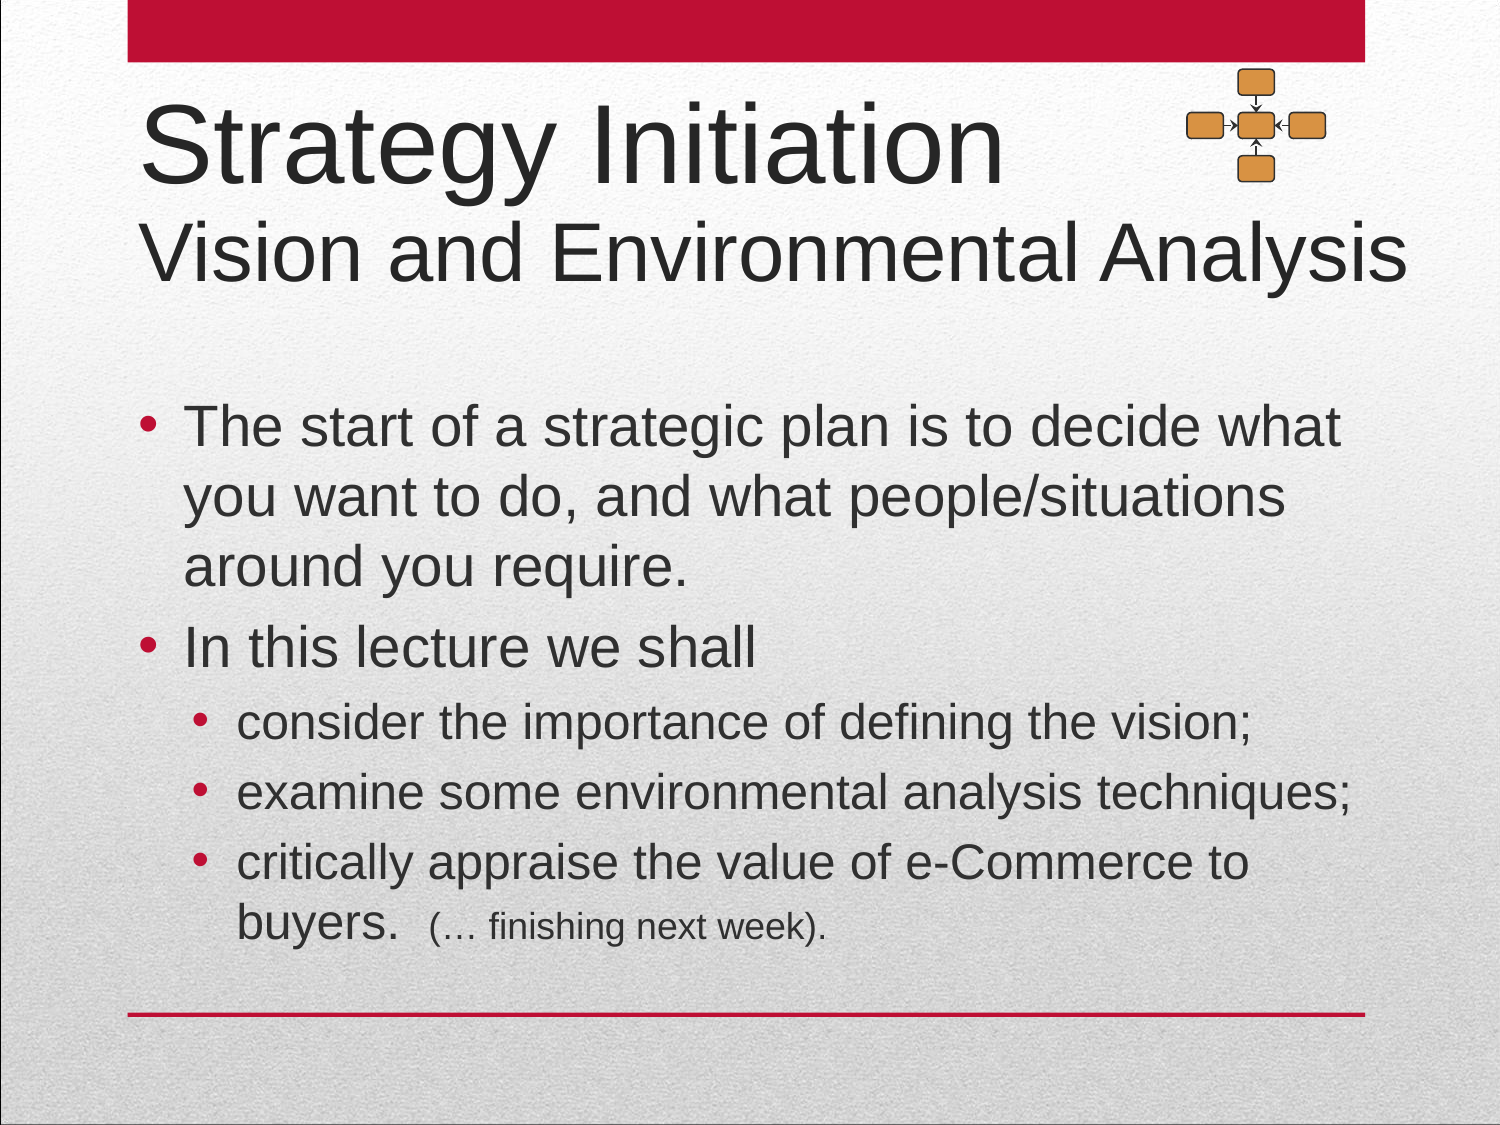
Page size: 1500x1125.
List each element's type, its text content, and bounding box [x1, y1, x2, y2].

list The start of a strategic plan is to decide what you want to do, and what people/situations around you require. In this lecture we shall consider the importance of defining the vision; examine some environmental analysis techniques; critically appraise the value of e-Commerce to buyers. (… finishing next week). [123, 350, 1424, 988]
title Vision and Environmental Analysis [123, 208, 1471, 306]
picture [0, 0, 1500, 1125]
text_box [1186, 68, 1327, 183]
text_box Strategy Initiation [123, 69, 1237, 214]
